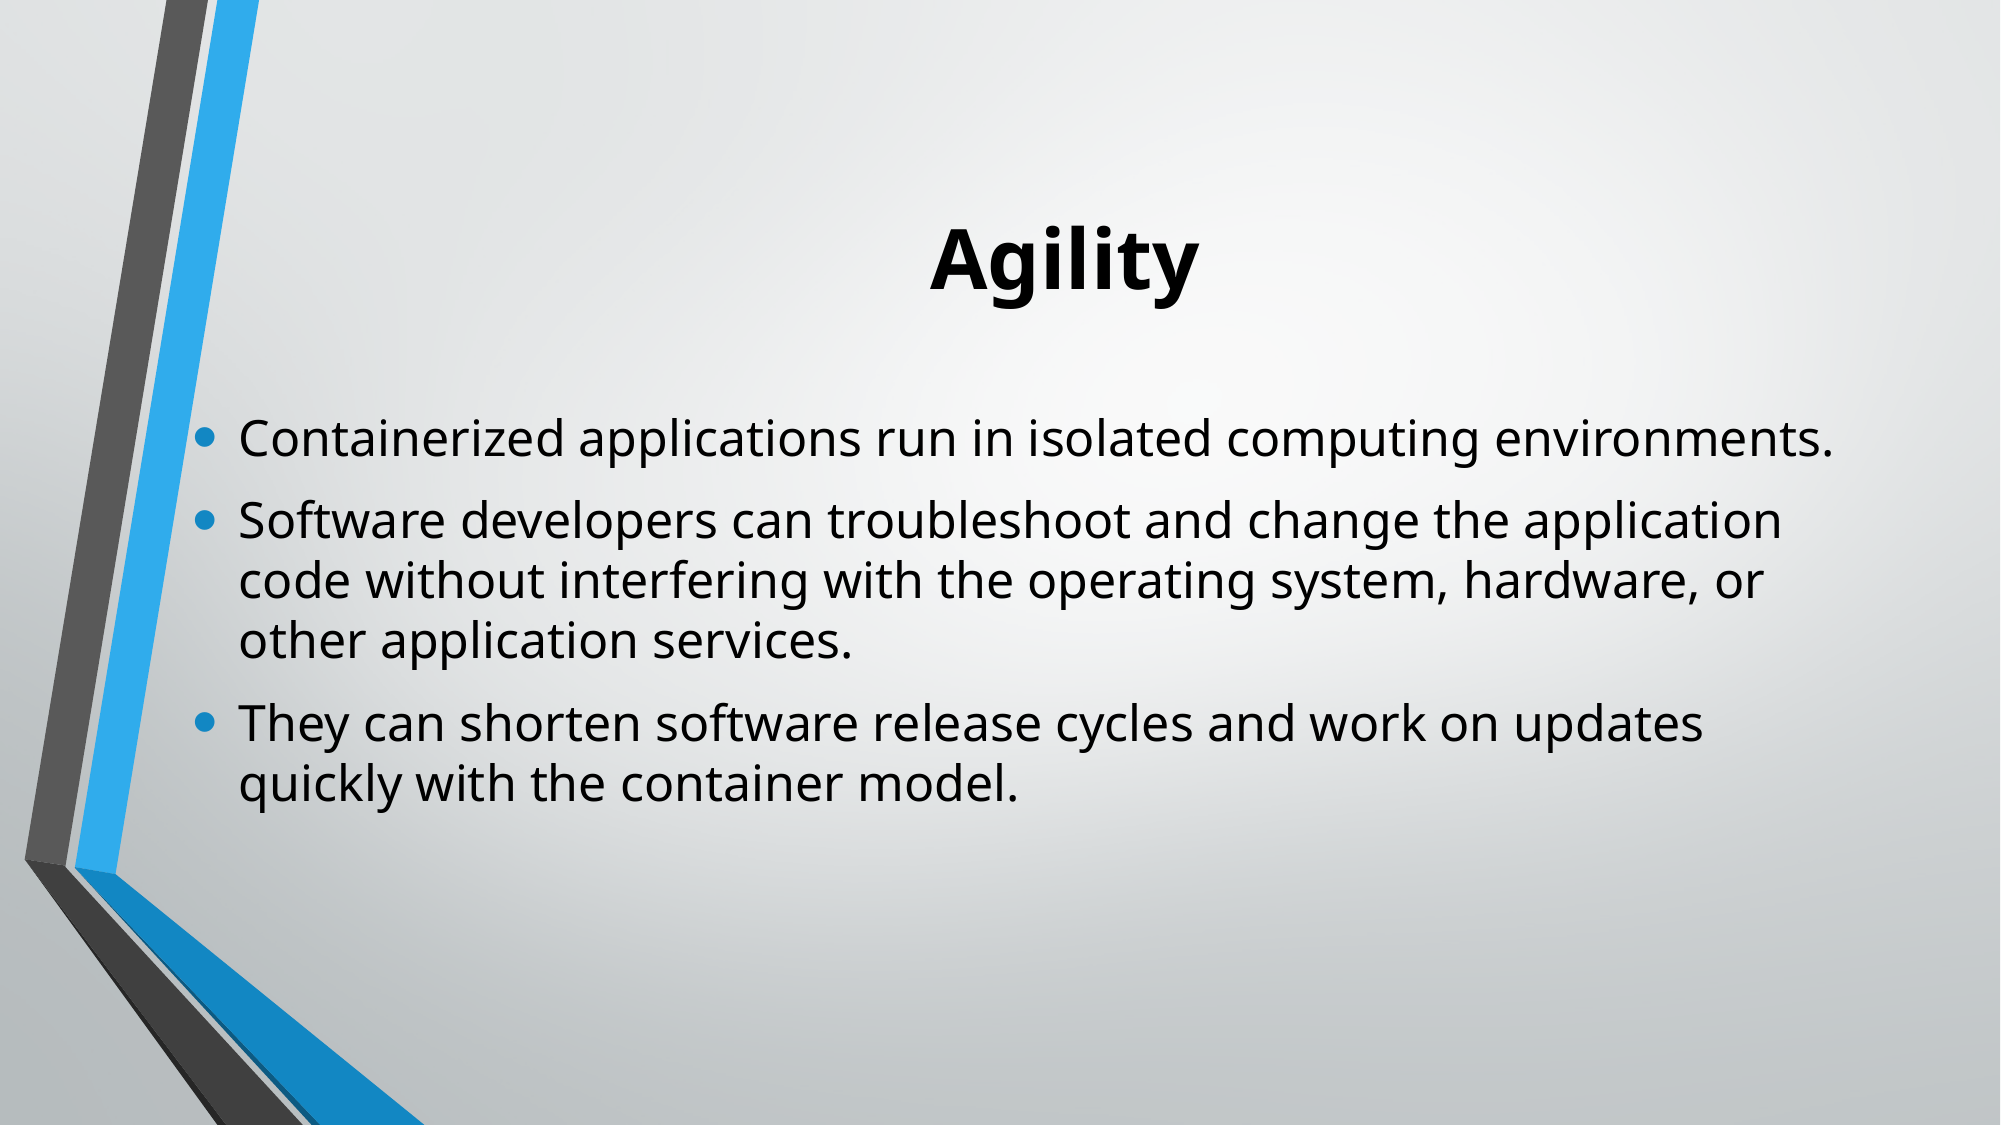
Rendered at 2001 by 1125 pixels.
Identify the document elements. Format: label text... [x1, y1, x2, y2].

title Agility [243, 112, 1887, 400]
list Containerized applications run in isolated computing environments. Software developers can troubleshoot and change the application code without interfering with the operating system, hardware, or other application services. They can shorten software release cycles and work on updates quickly with the container model. [177, 321, 1863, 897]
